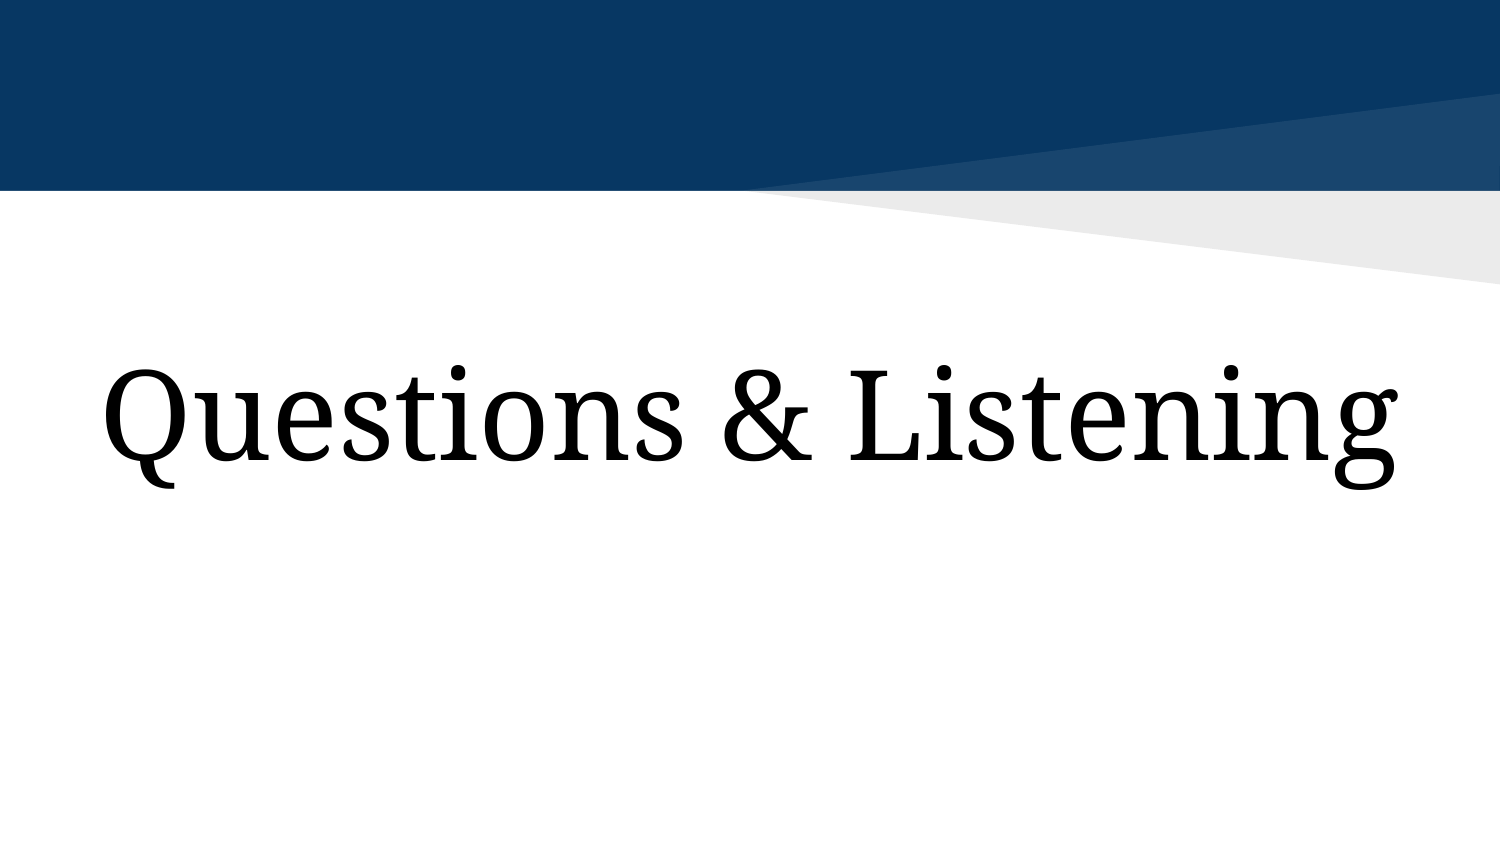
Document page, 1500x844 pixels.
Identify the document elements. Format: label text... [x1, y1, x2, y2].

list Questions & Listening [75, 320, 1425, 523]
